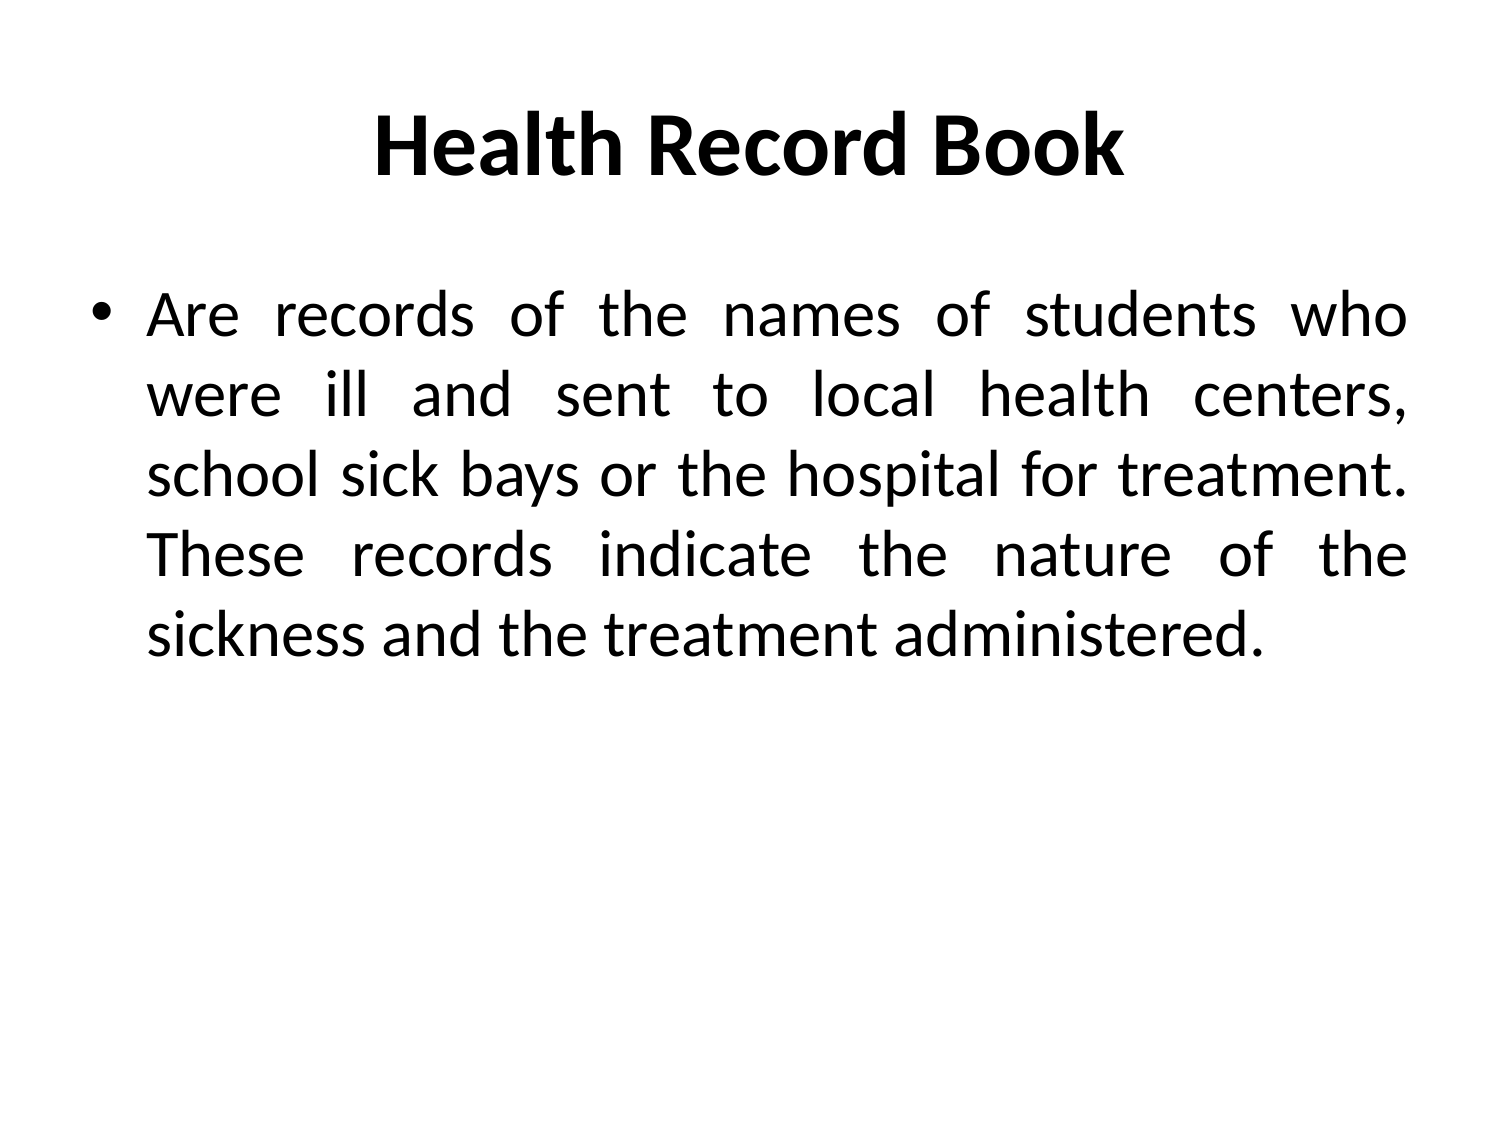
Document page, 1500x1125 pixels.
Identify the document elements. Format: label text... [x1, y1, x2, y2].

list Are records of the names of students who were ill and sent to local health centers, school sick bays or the hospital for treatment. These records indicate the nature of the sickness and the treatment administered. [75, 262, 1425, 1005]
title Health Record Book [75, 45, 1425, 233]
